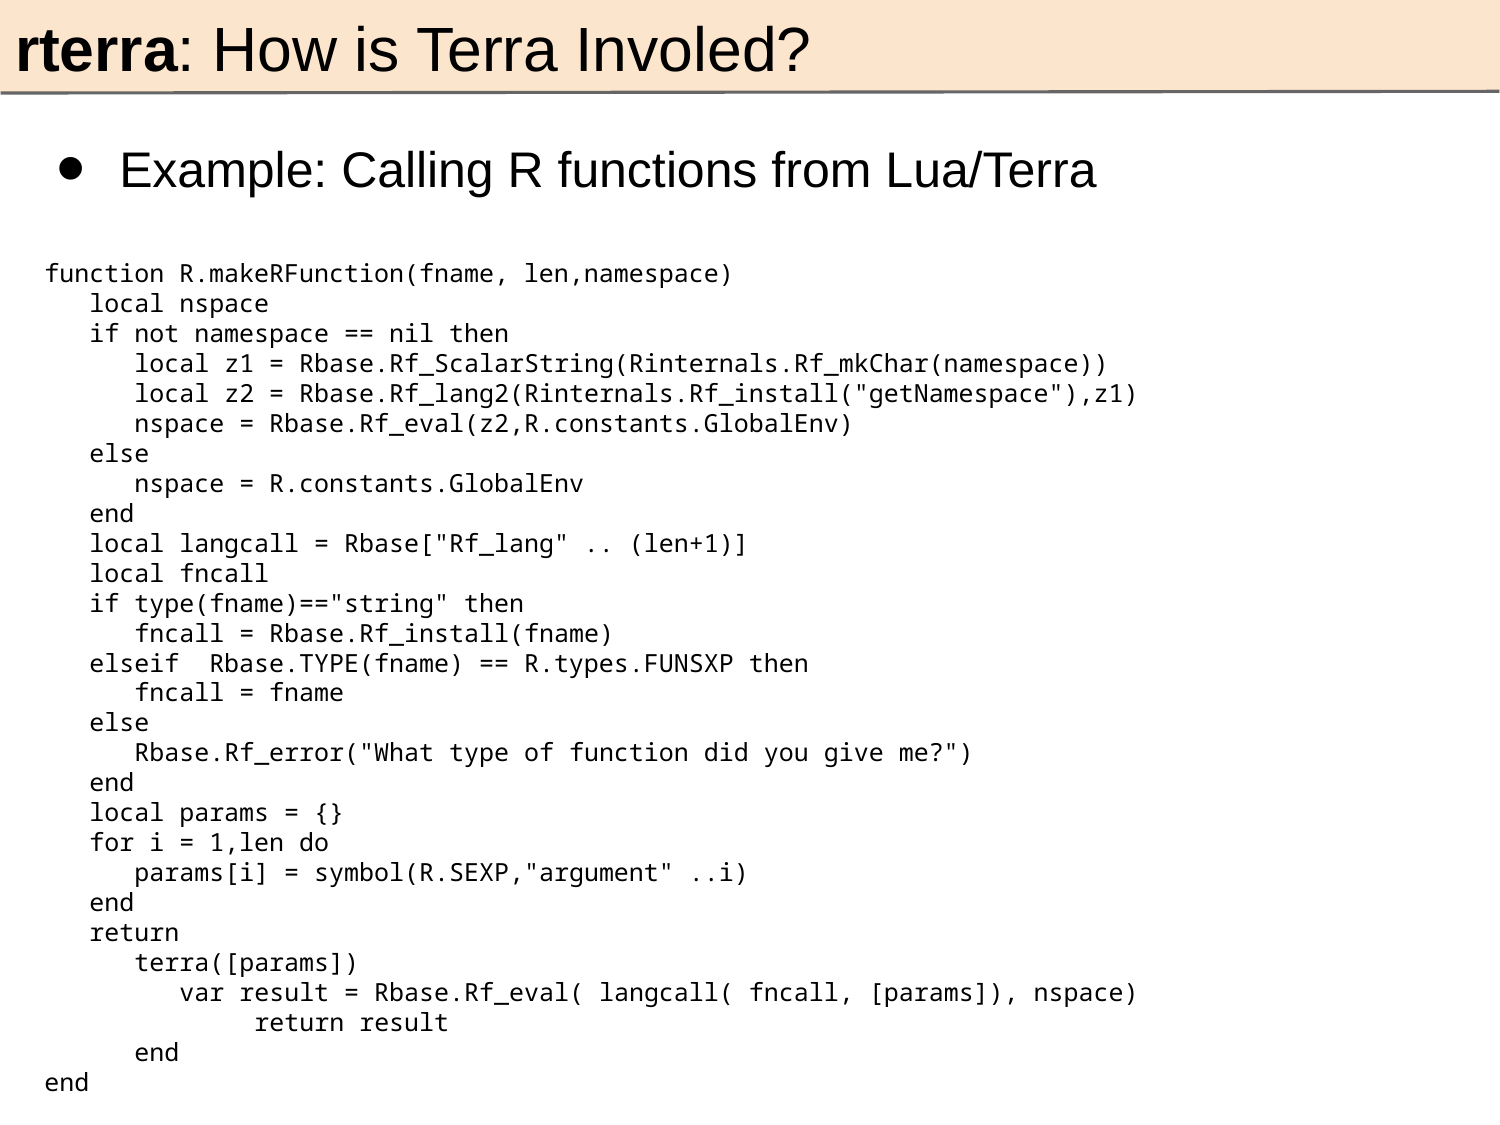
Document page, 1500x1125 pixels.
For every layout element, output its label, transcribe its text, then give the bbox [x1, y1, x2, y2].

text_box rterra: How is Terra Involed? [0, 0, 1500, 90]
text_box Example: Calling R functions from Lua/Terra function R.makeRFunction(fname, len,namespace) local nspace if not namespace == nil then local z1 = Rbase.Rf_ScalarString(Rinternals.Rf_mkChar(namespace)) local z2 = Rbase.Rf_lang2(Rinternals.Rf_install("getNamespace"),z1) nspace = Rbase.Rf_eval(z2,R.constants.GlobalEnv) else nspace = R.constants.GlobalEnv end local langcall = Rbase["Rf_lang" .. (len+1)] local fncall if type(fname)=="string" then fncall = Rbase.Rf_install(fname) elseif Rbase.TYPE(fname) == R.types.FUNSXP then fncall = fname else Rbase.Rf_error("What type of function did you give me?") end local params = {} for i = 1,len do params[i] = symbol(R.SEXP,"argument" ..i) end return terra([params]) var result = Rbase.Rf_eval( langcall( fncall, [params]), nspace) return result end end [29, 119, 1473, 1114]
